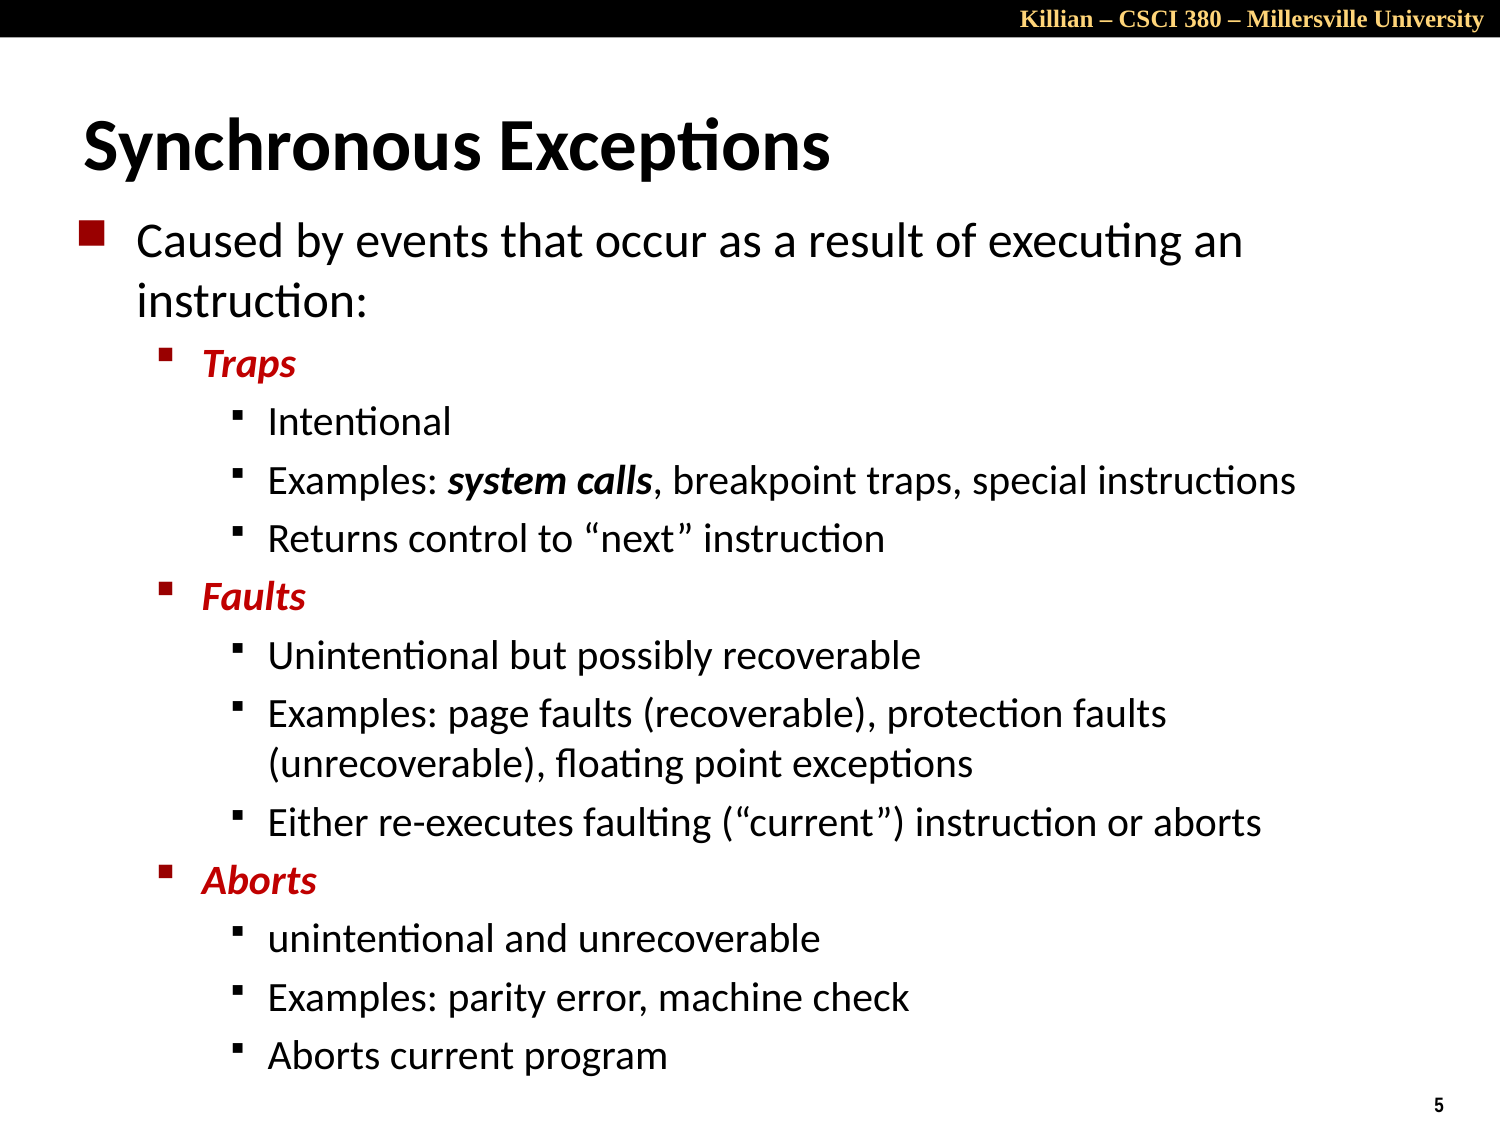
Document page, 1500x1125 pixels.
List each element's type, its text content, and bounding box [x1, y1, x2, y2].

list Caused by events that occur as a result of executing an instruction: Traps Intentional Examples: system calls, breakpoint traps, special instructions Returns control to “next” instruction Faults Unintentional but possibly recoverable Examples: page faults (recoverable), protection faults (unrecoverable), floating point exceptions Either re-executes faulting (“current”) instruction or aborts Aborts unintentional and unrecoverable Examples: parity error, machine check Aborts current program [64, 199, 1361, 1016]
title Synchronous Exceptions [68, 93, 1188, 188]
